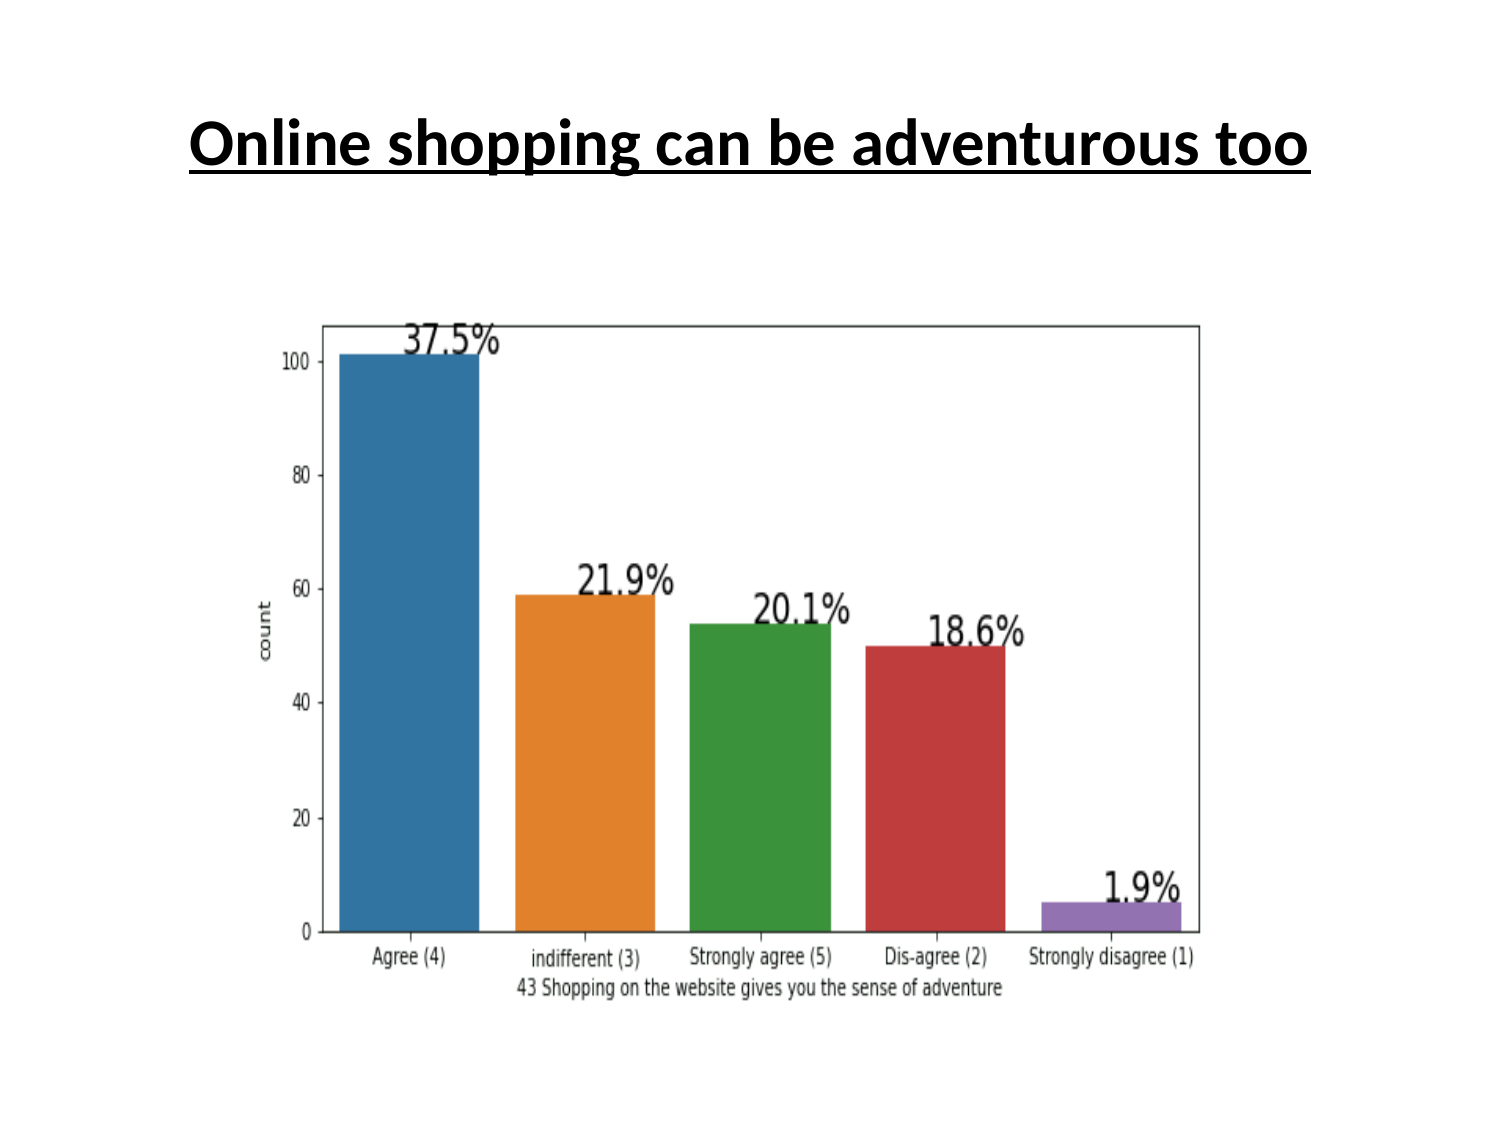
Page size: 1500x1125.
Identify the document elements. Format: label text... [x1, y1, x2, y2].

title Online shopping can be adventurous too [75, 45, 1425, 233]
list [181, 230, 1312, 1032]
